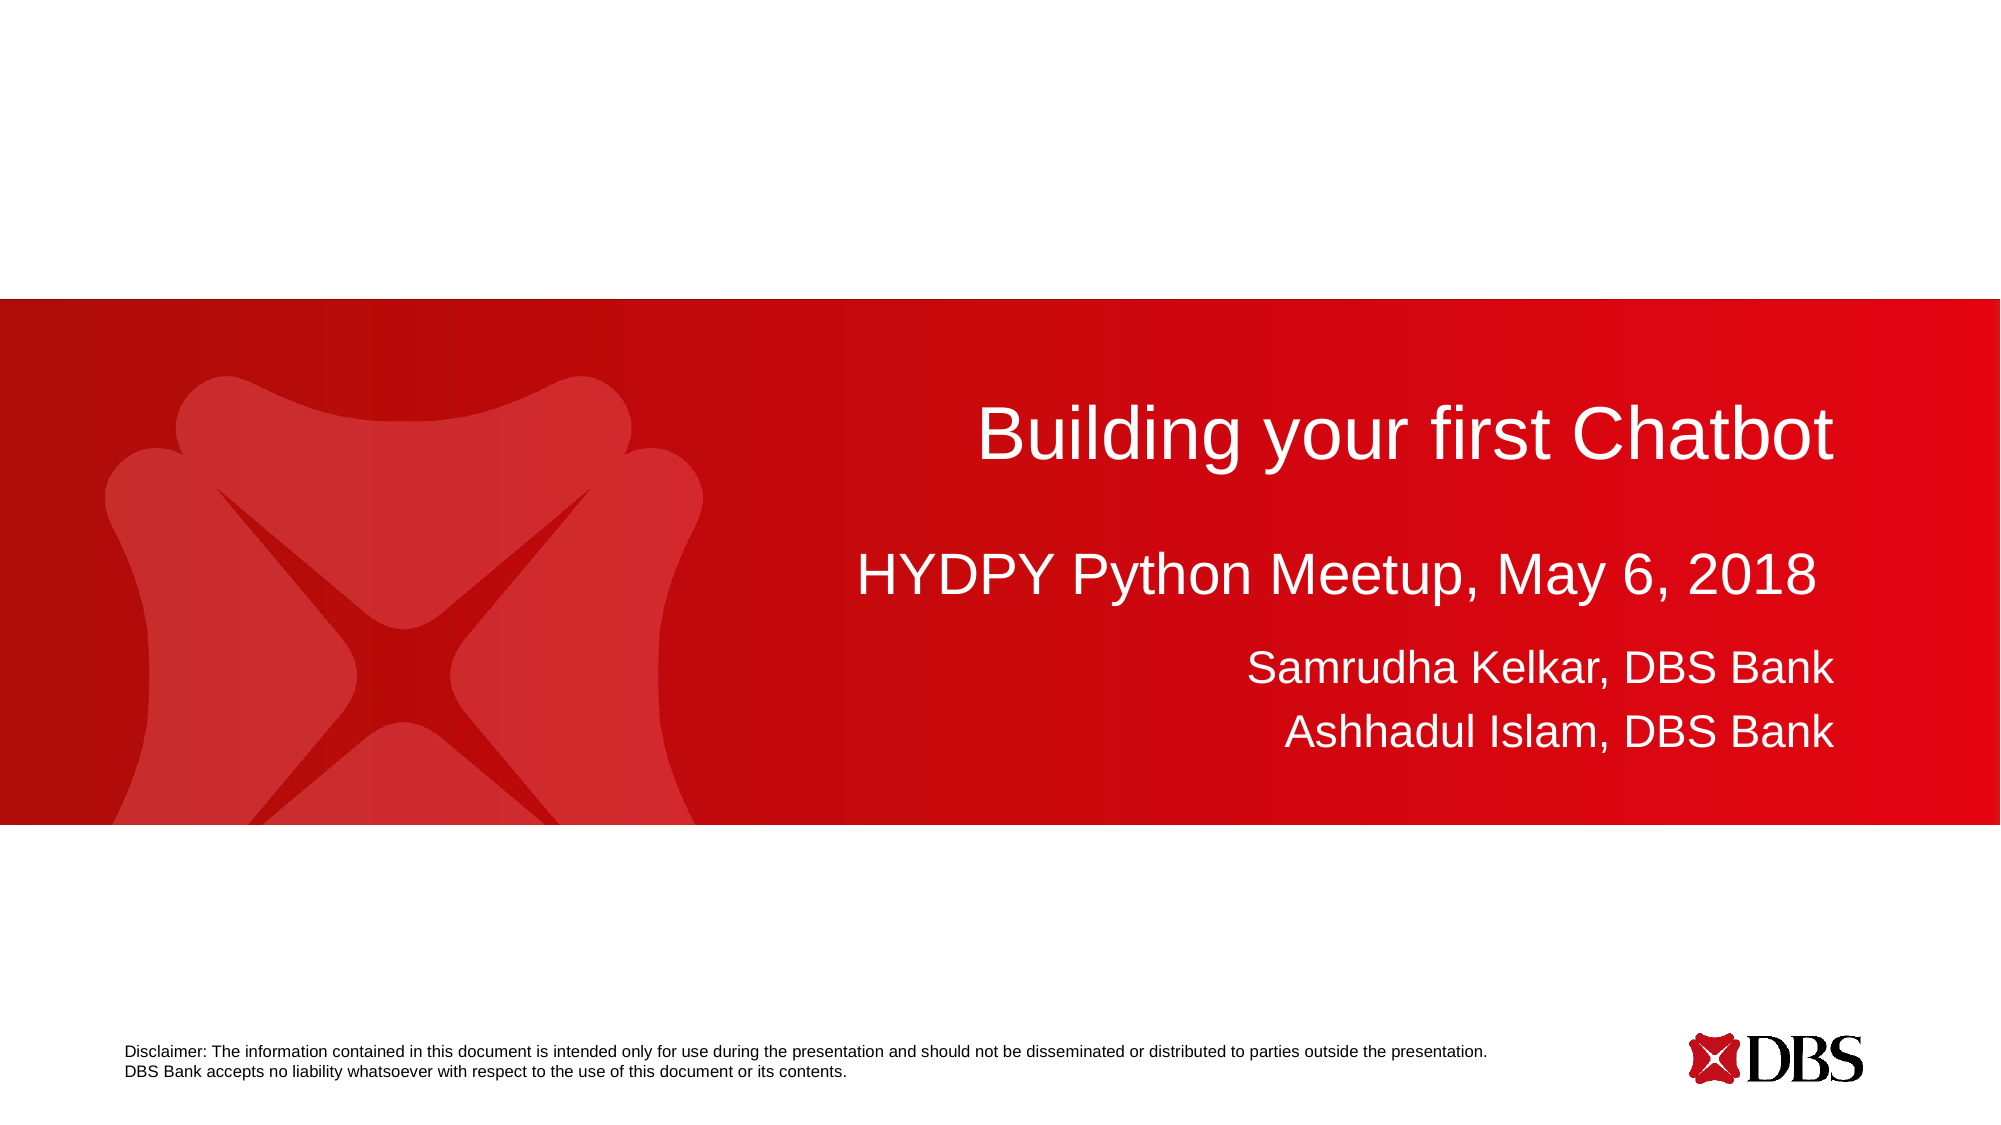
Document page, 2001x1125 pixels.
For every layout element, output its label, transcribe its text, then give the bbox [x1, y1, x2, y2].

subtitle HYDPY Python Meetup, May 6, 2018 [683, 528, 1850, 629]
picture [1689, 1033, 1863, 1084]
title Building your first Chatbot [316, 361, 1850, 499]
picture [0, 299, 2000, 825]
text_box Samrudha Kelkar, DBS Bank Ashhadul Islam, DBS Bank [683, 630, 1850, 731]
